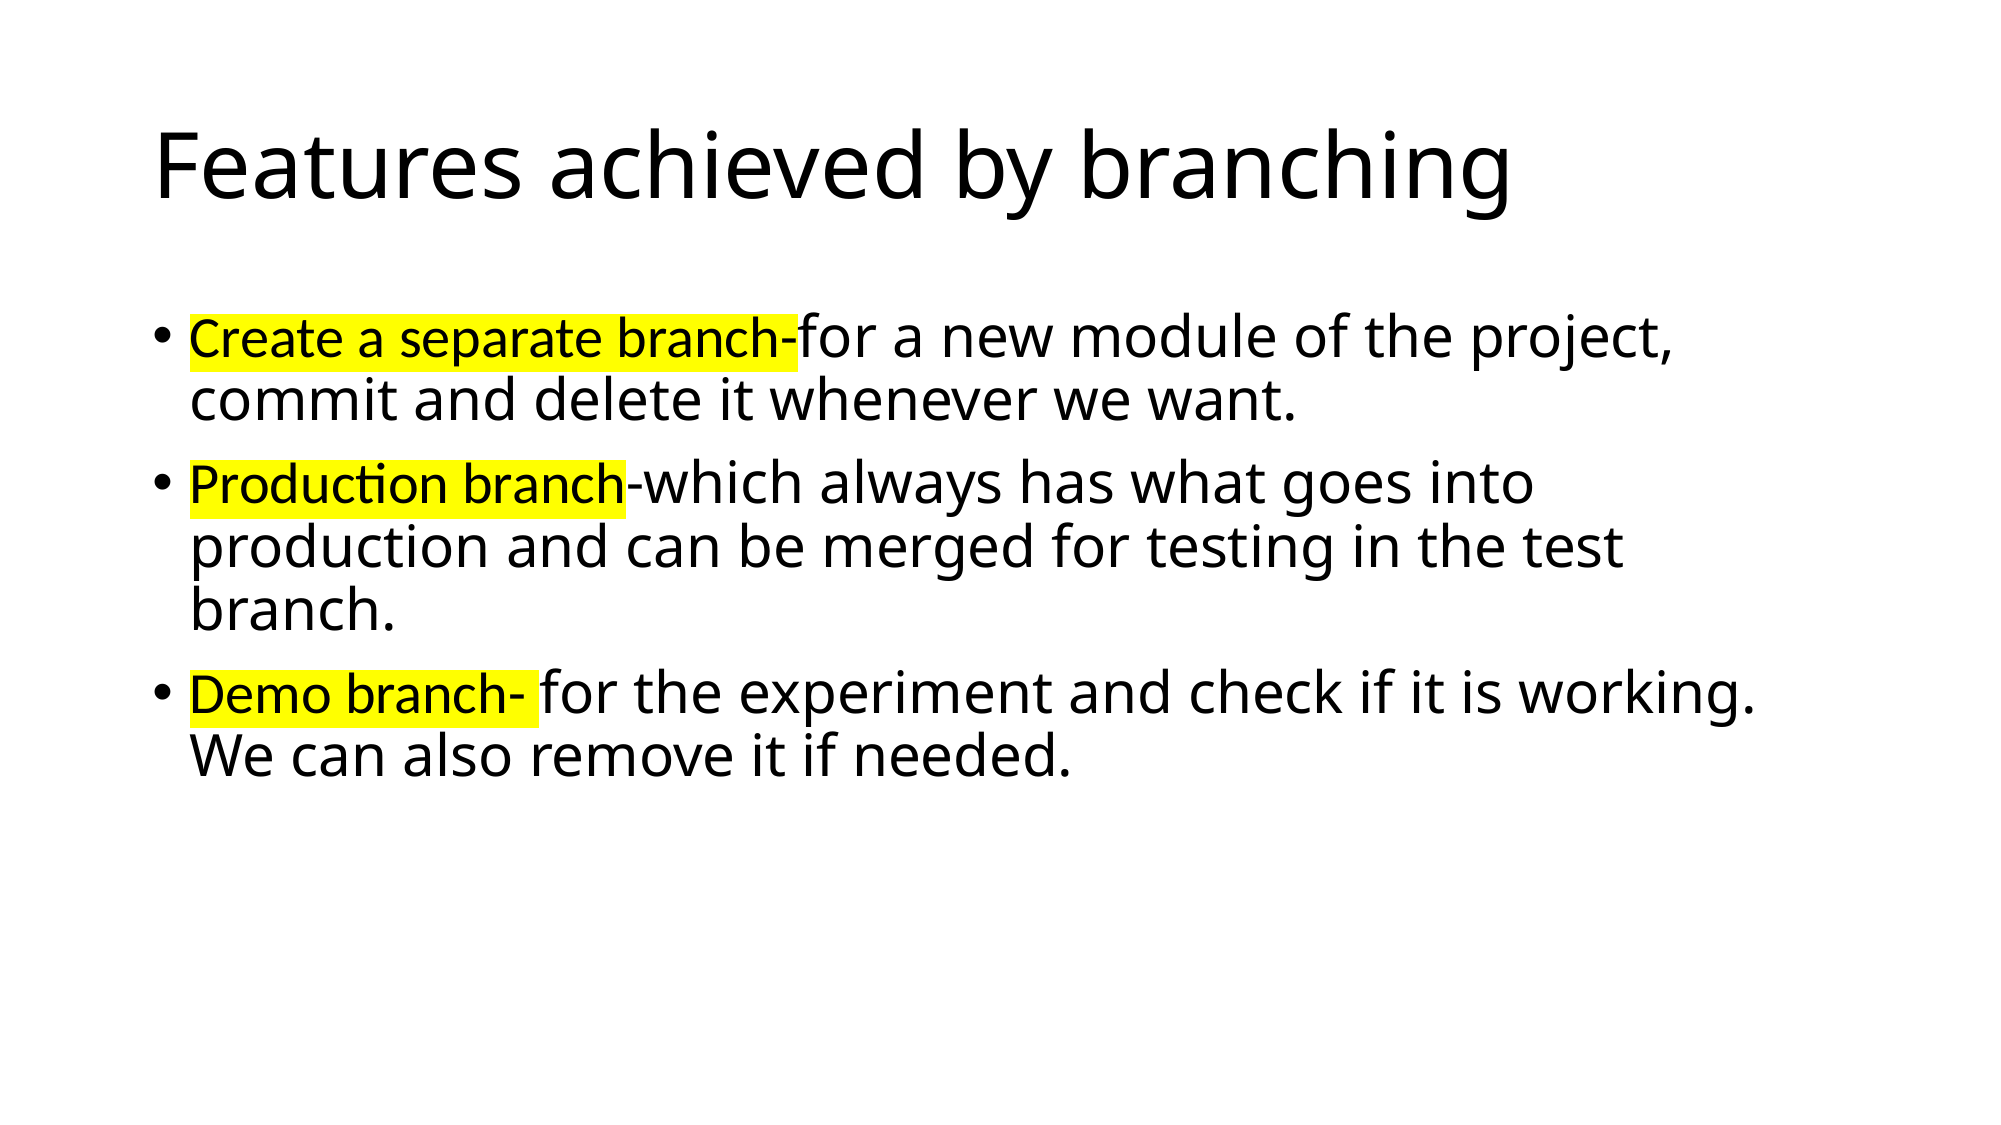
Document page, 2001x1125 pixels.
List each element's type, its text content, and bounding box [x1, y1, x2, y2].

list Create a separate branch-for a new module of the project, commit and delete it whenever we want. Production branch-which always has what goes into production and can be merged for testing in the test branch. Demo branch- for the experiment and check if it is working. We can also remove it if needed. [137, 299, 1863, 1014]
title Features achieved by branching [137, 59, 1863, 278]
